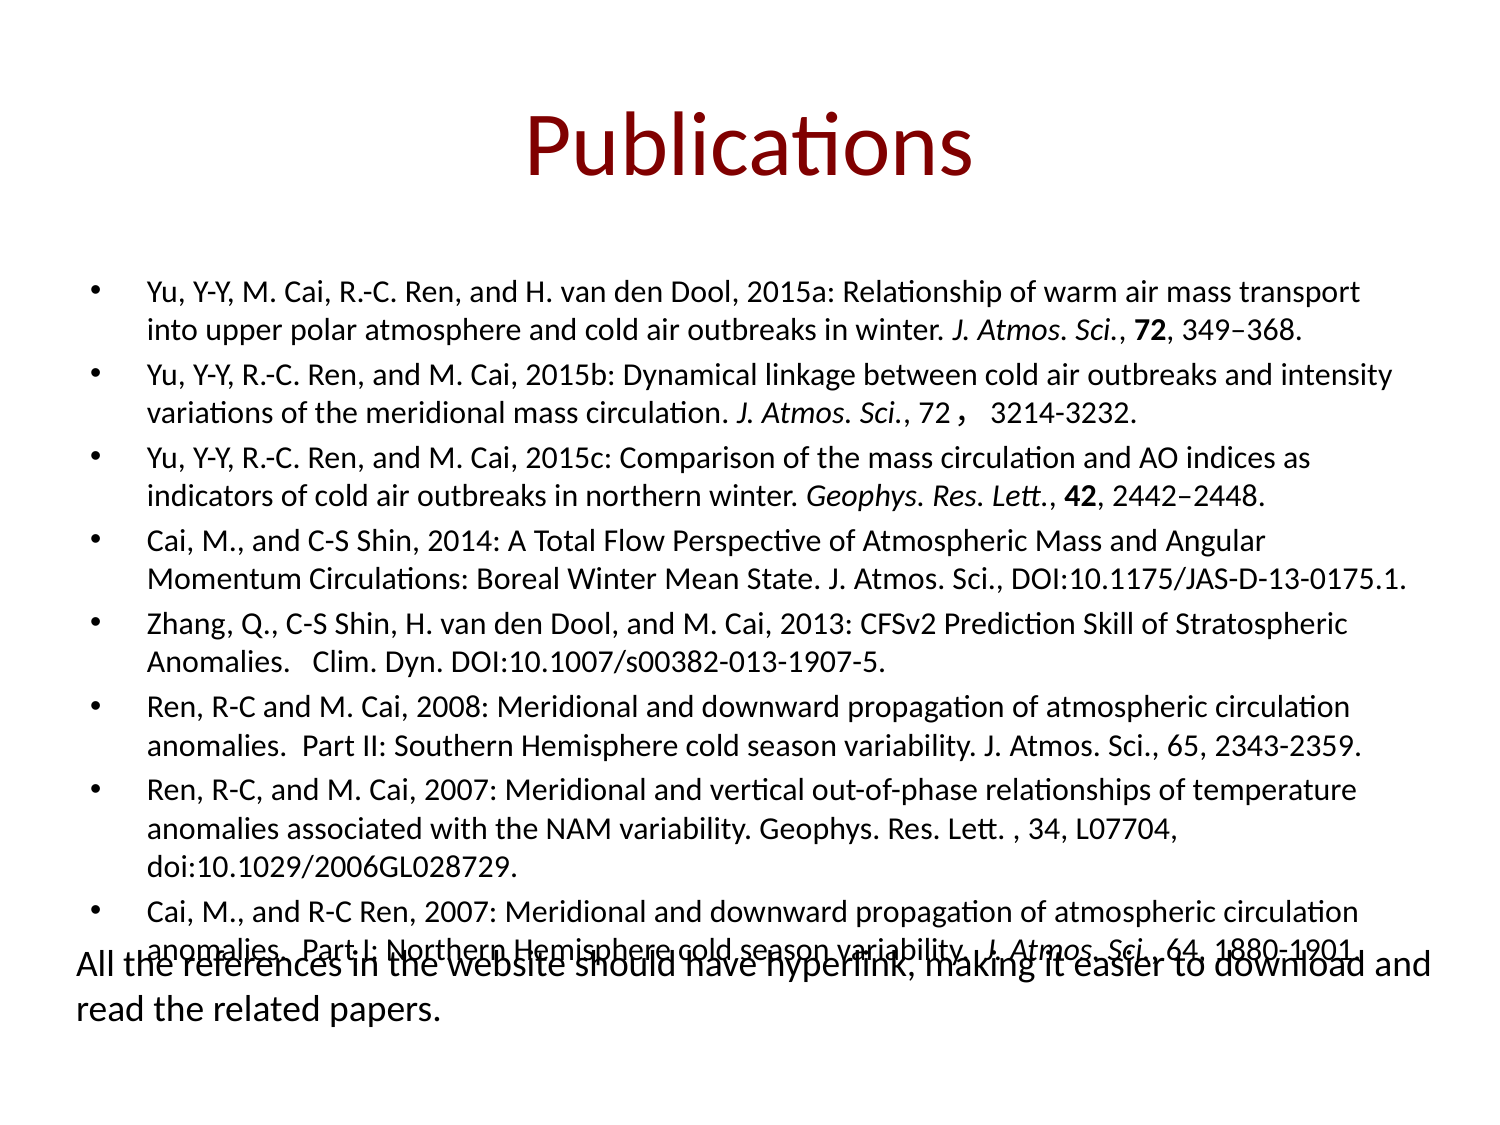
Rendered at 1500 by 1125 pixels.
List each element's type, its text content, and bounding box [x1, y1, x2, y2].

text_box All the references in the website should have hyperlink, making it easier to download and read the related papers. [61, 931, 1490, 1036]
title Publications [75, 45, 1425, 233]
list Yu, Y-Y, M. Cai, R.-C. Ren, and H. van den Dool, 2015a: Relationship of warm air mass transport into upper polar atmosphere and cold air outbreaks in winter. J. Atmos. Sci., 72, 349–368. Yu, Y-Y, R.-C. Ren, and M. Cai, 2015b: Dynamical linkage between cold air outbreaks and intensity variations of the meridional mass circulation. J. Atmos. Sci., 72，3214-3232. Yu, Y-Y, R.-C. Ren, and M. Cai, 2015c: Comparison of the mass circulation and AO indices as indicators of cold air outbreaks in northern winter. Geophys. Res. Lett., 42, 2442–2448. Cai, M., and C-S Shin, 2014: A Total Flow Perspective of Atmospheric Mass and Angular Momentum Circulations: Boreal Winter Mean State. J. Atmos. Sci., DOI:10.1175/JAS-D-13-0175.1. Zhang, Q., C-S Shin, H. van den Dool, and M. Cai, 2013: CFSv2 Prediction Skill of Stratospheric Anomalies. Clim. Dyn. DOI:10.1007/s00382-013-1907-5. Ren, R-C and M. Cai, 2008: Meridional and downward propagation of atmospheric circulation anomalies. Part II: Southern Hemisphere cold season variability. J. Atmos. Sci., 65, 2343-2359. Ren, R-C, and M. Cai, 2007: Meridional and vertical out-of-phase relationships of temperature anomalies associated with the NAM variability. Geophys. Res. Lett. , 34, L07704, doi:10.1029/2006GL028729. Cai, M., and R-C Ren, 2007: Meridional and downward propagation of atmospheric circulation anomalies. Part I: Northern Hemisphere cold season variability. J. Atmos. Sci., 64, 1880-1901. [75, 262, 1425, 931]
